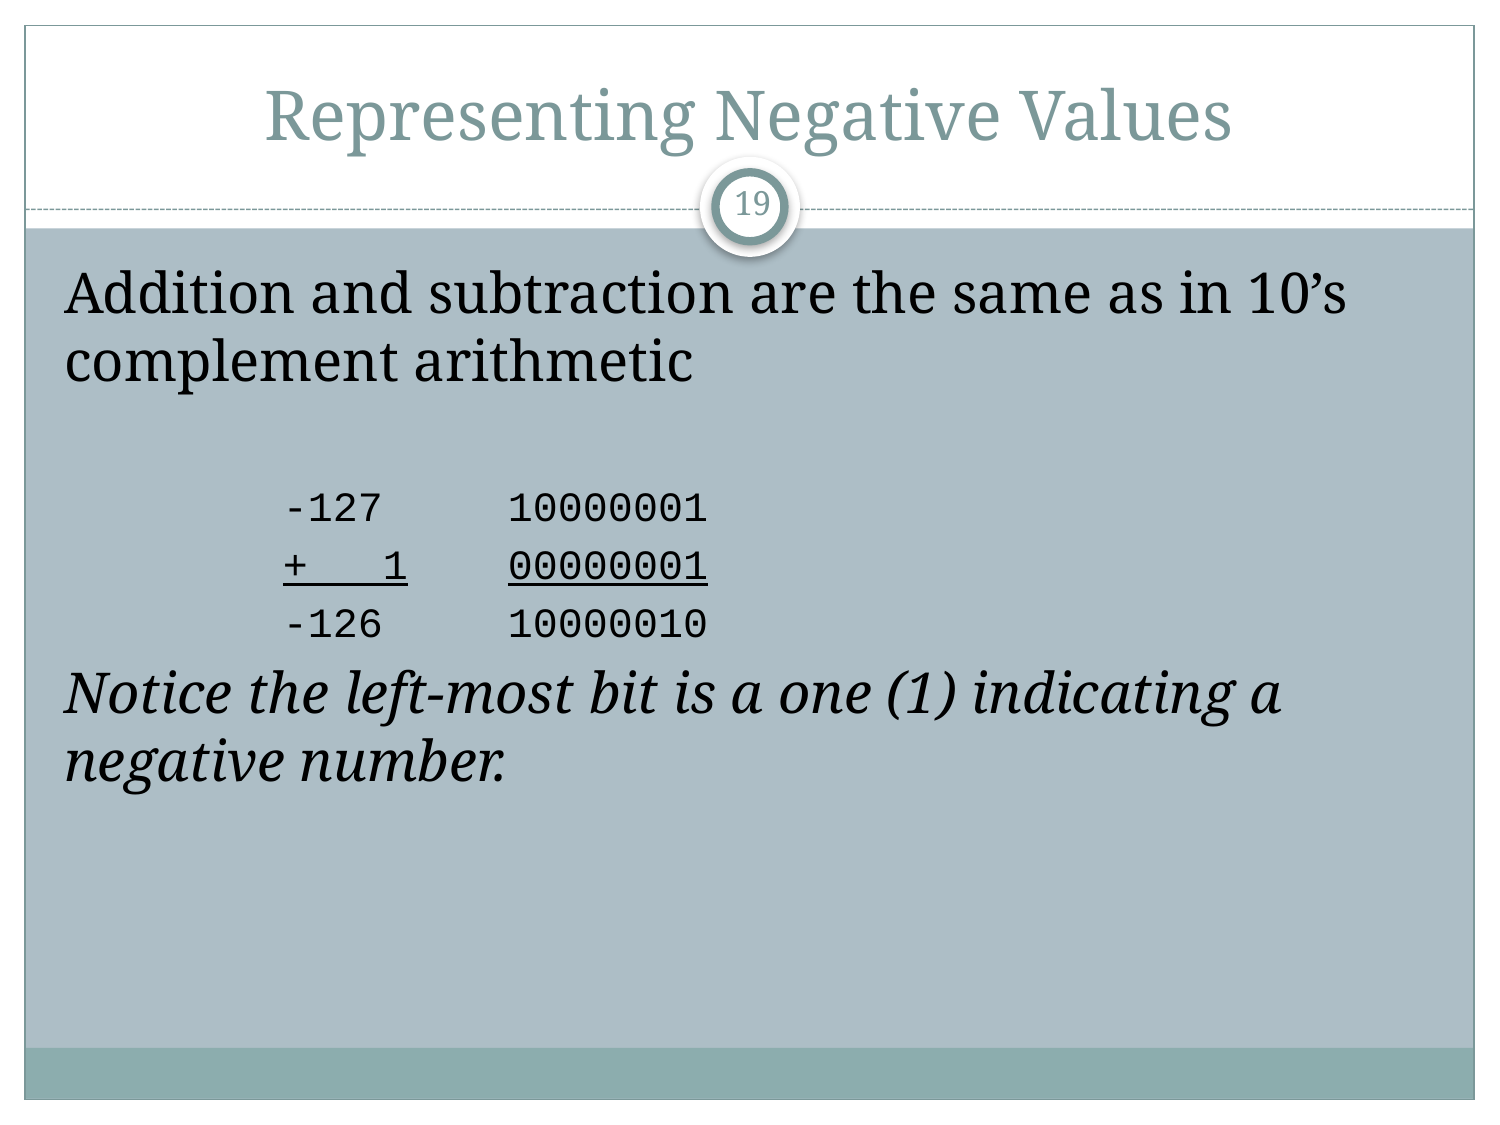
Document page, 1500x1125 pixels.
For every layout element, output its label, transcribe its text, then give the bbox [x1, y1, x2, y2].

list Addition and subtraction are the same as in 10’s complement arithmetic -127 10000001 + 1 00000001 -126 10000010 Notice the left-most bit is a one (1) indicating a negative number. [49, 249, 1450, 1005]
slide_number 18 [715, 168, 791, 241]
title Representing Negative Values [49, 37, 1450, 162]
